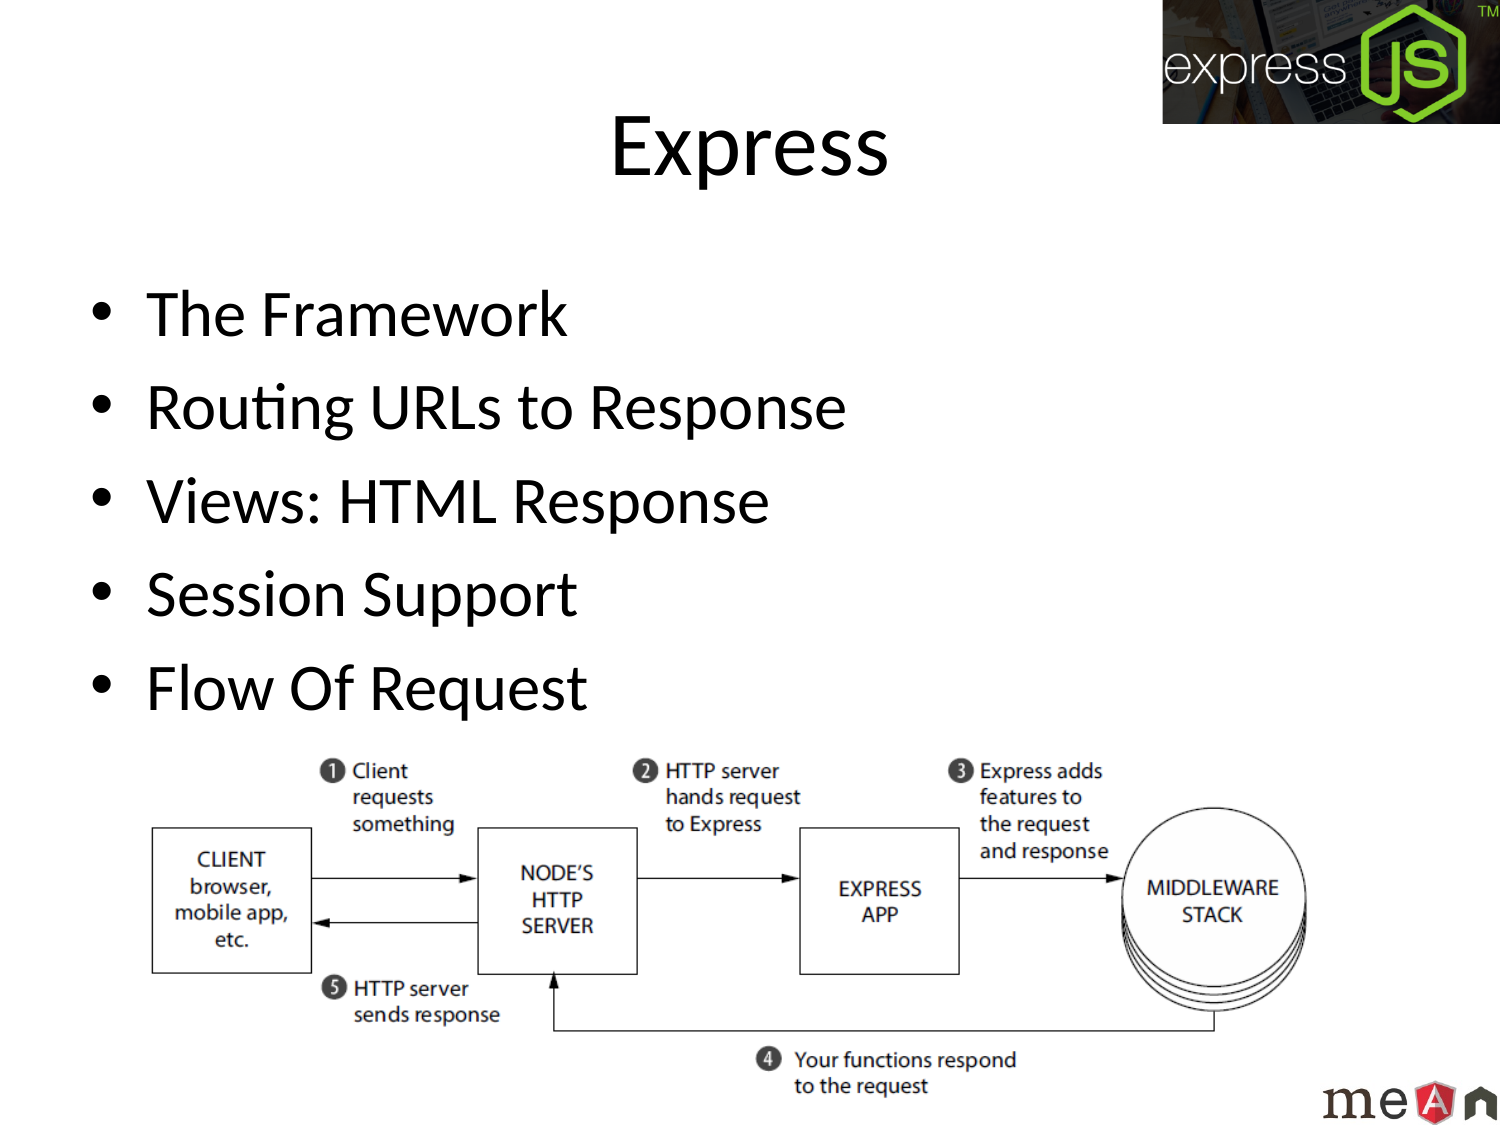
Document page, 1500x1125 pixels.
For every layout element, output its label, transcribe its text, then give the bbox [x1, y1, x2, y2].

picture [1319, 1080, 1500, 1125]
title Express [75, 45, 1425, 233]
picture [1162, 0, 1500, 125]
picture [142, 735, 1314, 1104]
list The Framework Routing URLs to Response Views: HTML Response Session Support Flow Of Request [75, 262, 1425, 1005]
